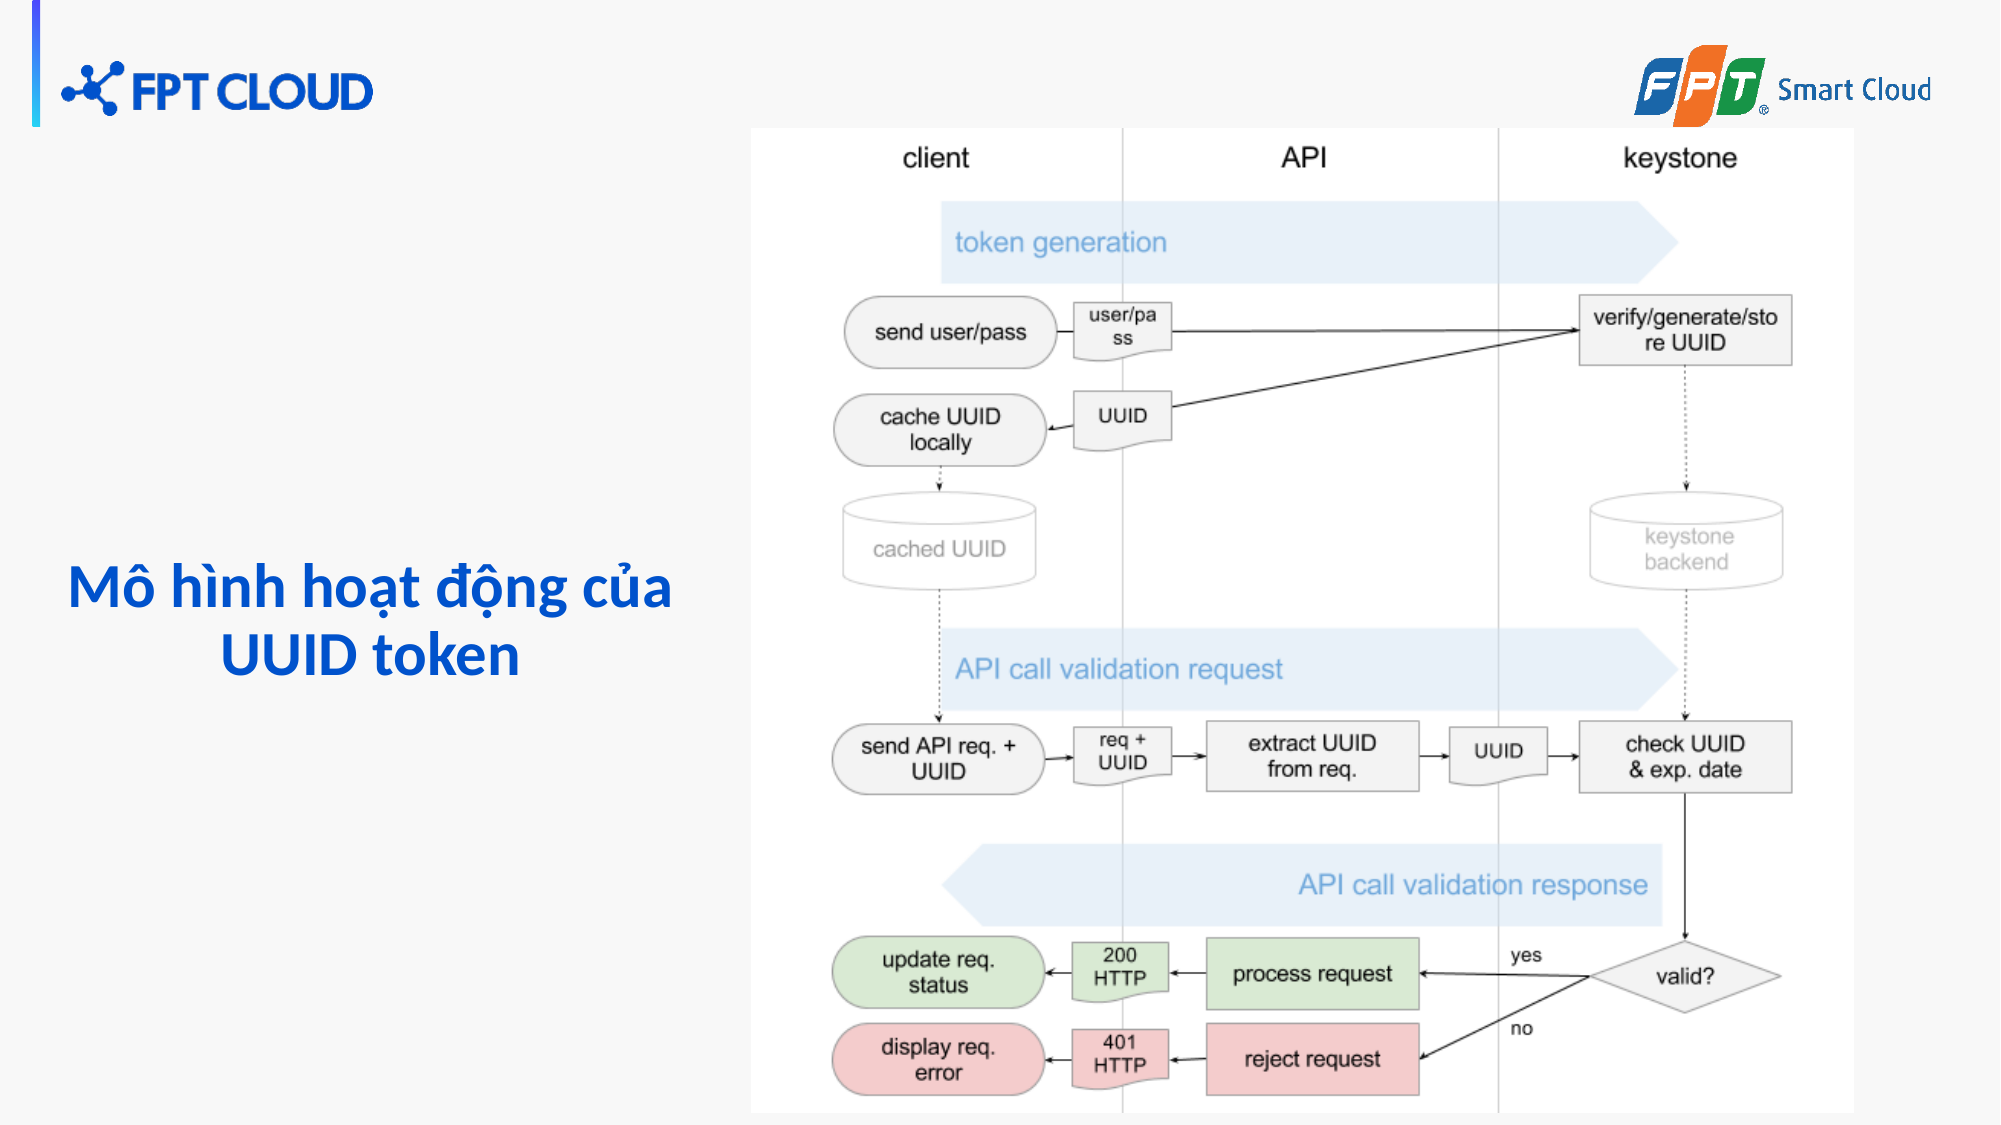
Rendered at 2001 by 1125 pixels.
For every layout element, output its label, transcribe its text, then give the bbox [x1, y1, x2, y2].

picture [61, 61, 373, 116]
picture [1634, 45, 1931, 127]
title Mô hình hoạt động của UUID token [49, 545, 693, 697]
picture [751, 128, 1854, 1113]
